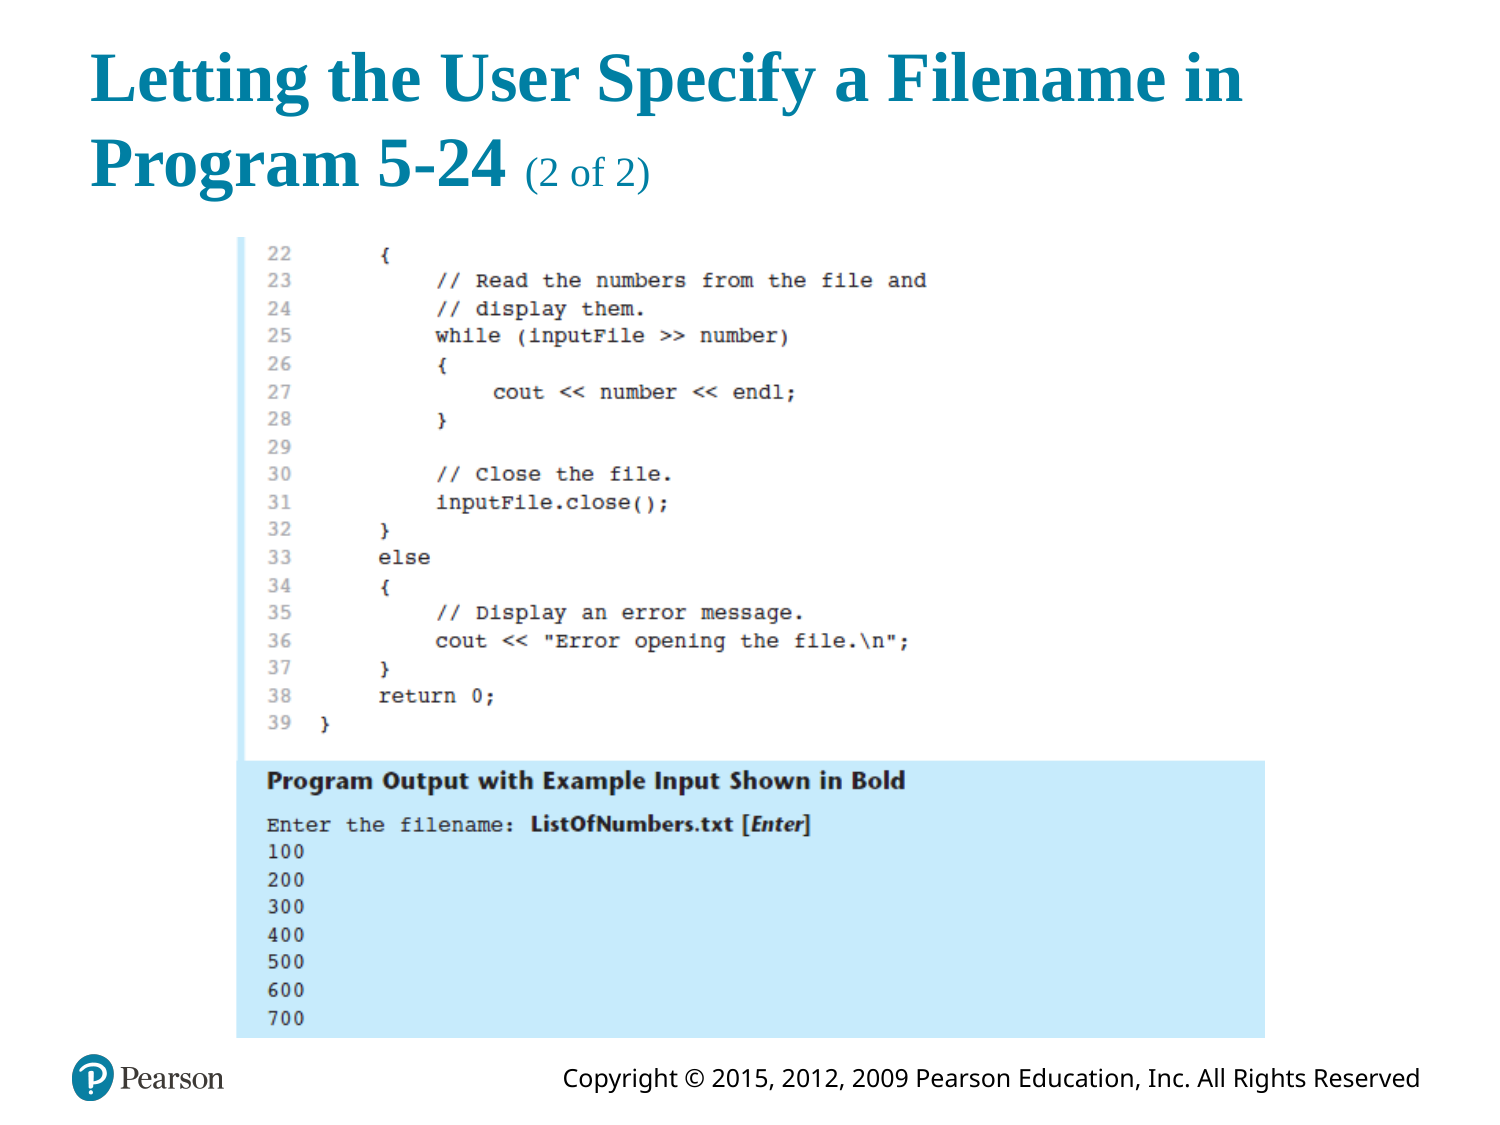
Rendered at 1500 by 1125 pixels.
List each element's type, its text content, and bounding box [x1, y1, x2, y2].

picture [80, 1063, 106, 1088]
picture [72, 1054, 88, 1070]
title Letting the User Specify a Filename in Program 5-24 (2 of 2) [75, 0, 1425, 216]
picture [98, 1054, 224, 1101]
picture [72, 1087, 83, 1101]
picture [234, 237, 1265, 1038]
